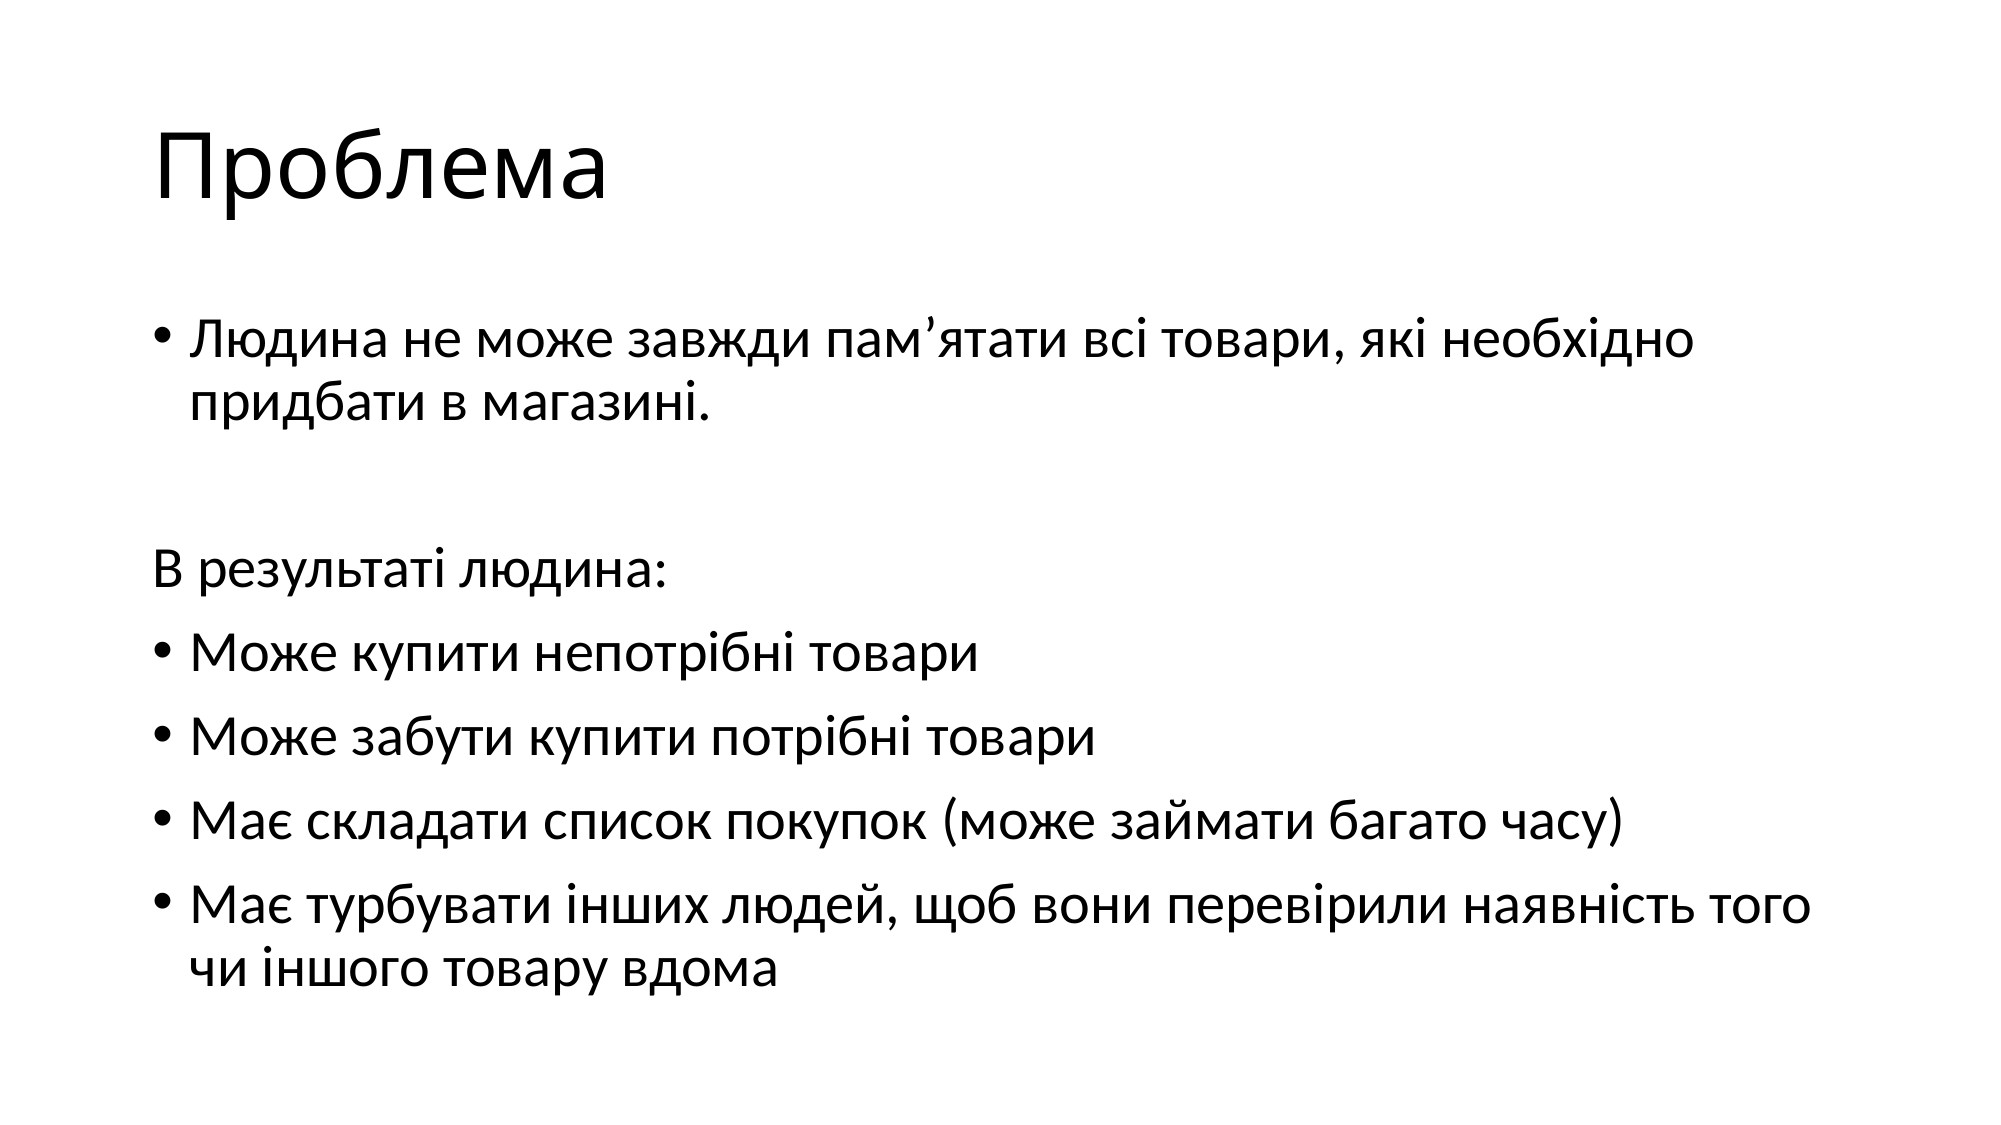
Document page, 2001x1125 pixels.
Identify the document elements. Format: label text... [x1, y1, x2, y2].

title Проблема [137, 59, 1863, 278]
list Людина не може завжди пам’ятати всі товари, які необхідно придбати в магазині. В результаті людина: Може купити непотрібні товари Може забути купити потрібні товари Має складати список покупок (може займати багато часу) Має турбувати інших людей, щоб вони перевірили наявність того чи іншого товару вдома [137, 299, 1863, 1014]
